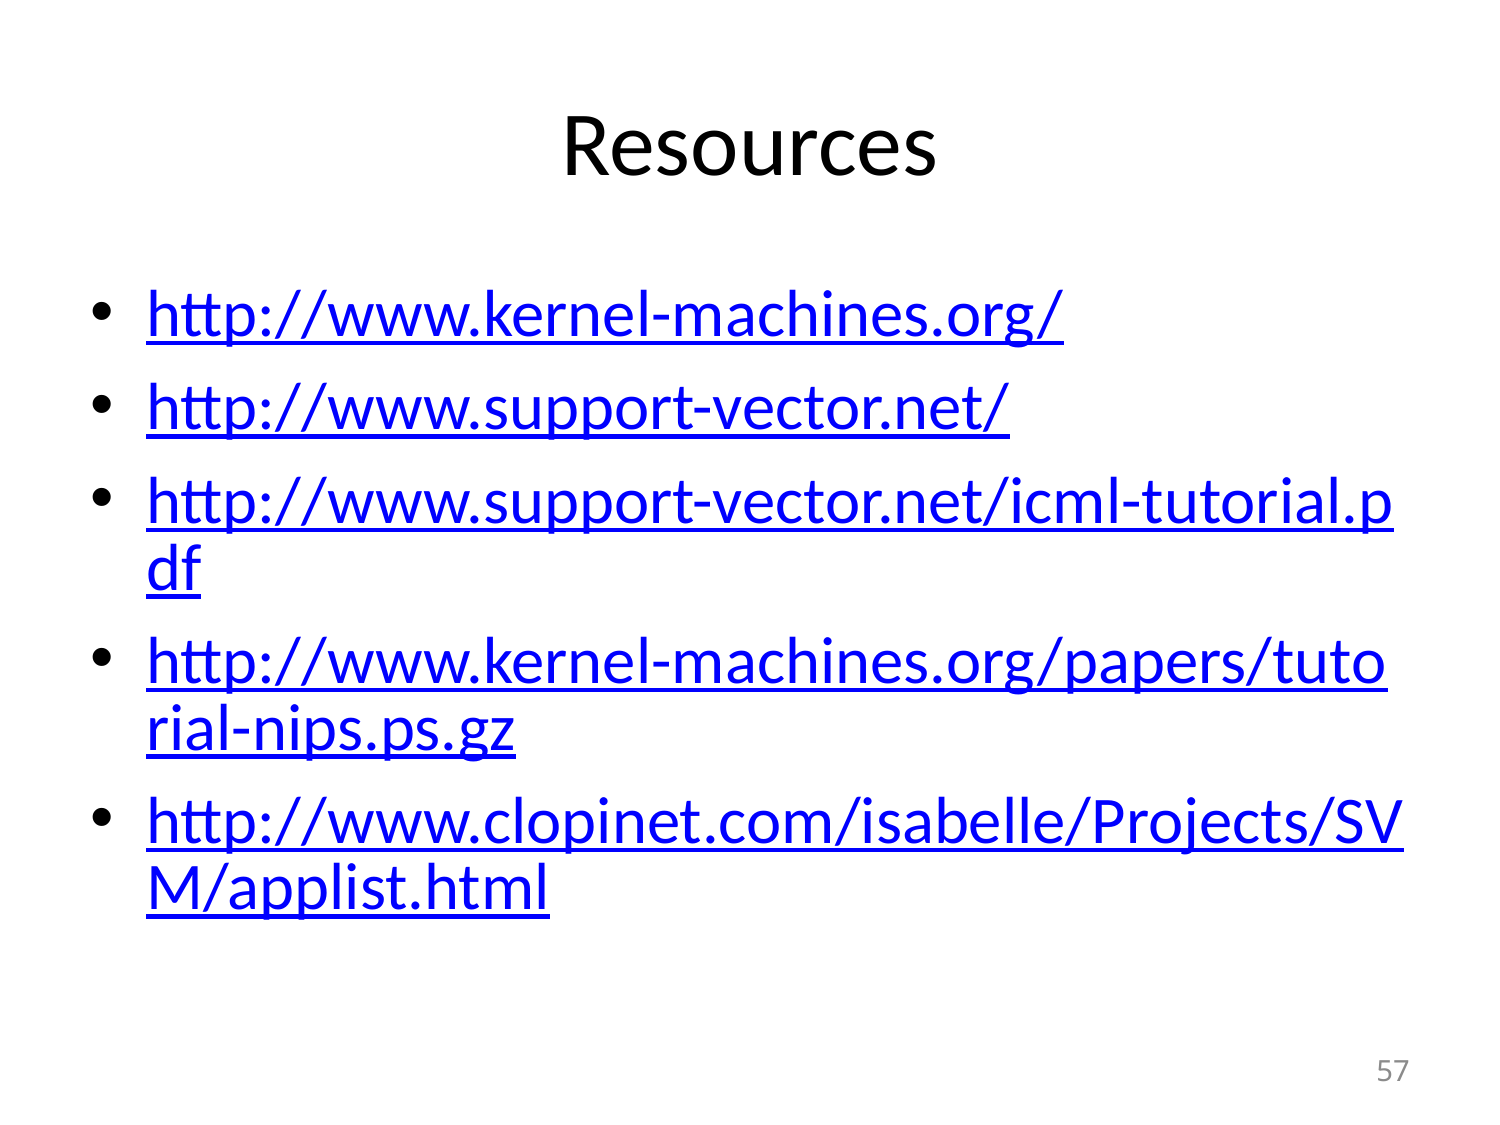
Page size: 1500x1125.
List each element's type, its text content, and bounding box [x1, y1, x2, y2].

slide_number 57 [1074, 1042, 1425, 1103]
title Resources [75, 45, 1425, 233]
list http://www.kernel-machines.org/ http://www.support-vector.net/ http://www.support-vector.net/icml-tutorial.pdf http://www.kernel-machines.org/papers/tutorial-nips.ps.gz http://www.clopinet.com/isabelle/Projects/SVM/applist.html [75, 262, 1425, 1005]
